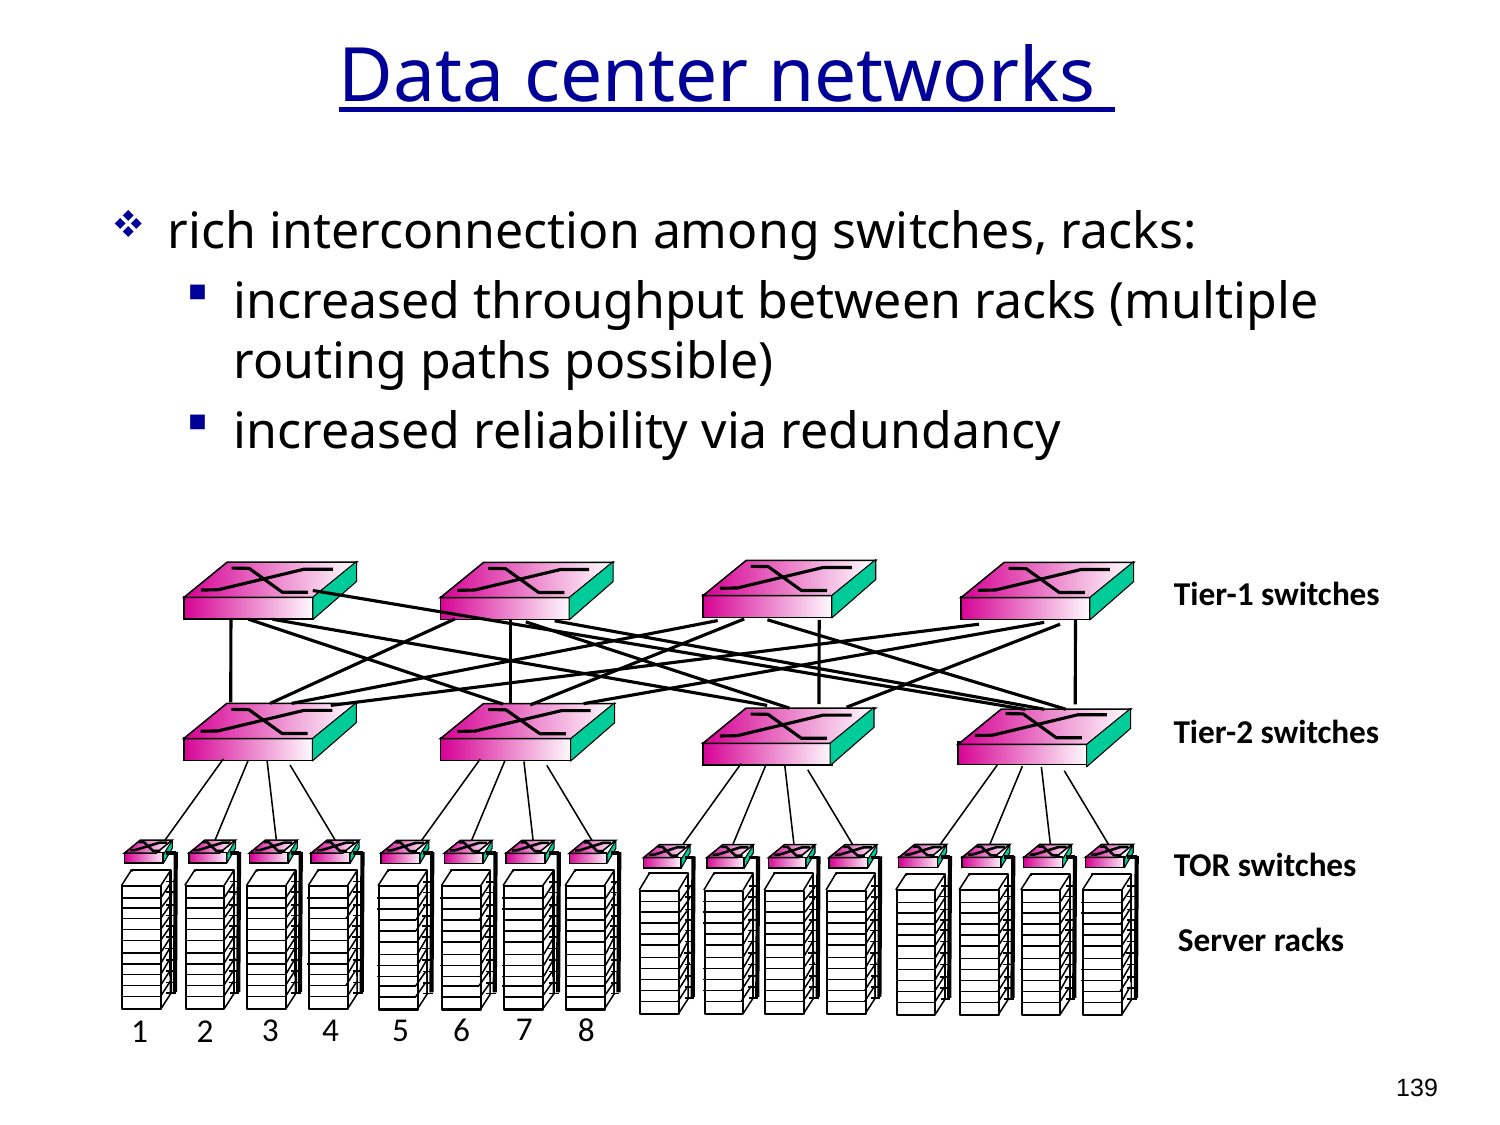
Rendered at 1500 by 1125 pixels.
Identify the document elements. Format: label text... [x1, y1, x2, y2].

slide_number 139 [1342, 1064, 1454, 1125]
text_box Data center networks [89, 18, 1365, 173]
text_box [115, 559, 1421, 1058]
text_box rich interconnection among switches, racks: increased throughput between racks (multiple routing paths possible) increased reliability via redundancy [96, 191, 1455, 329]
